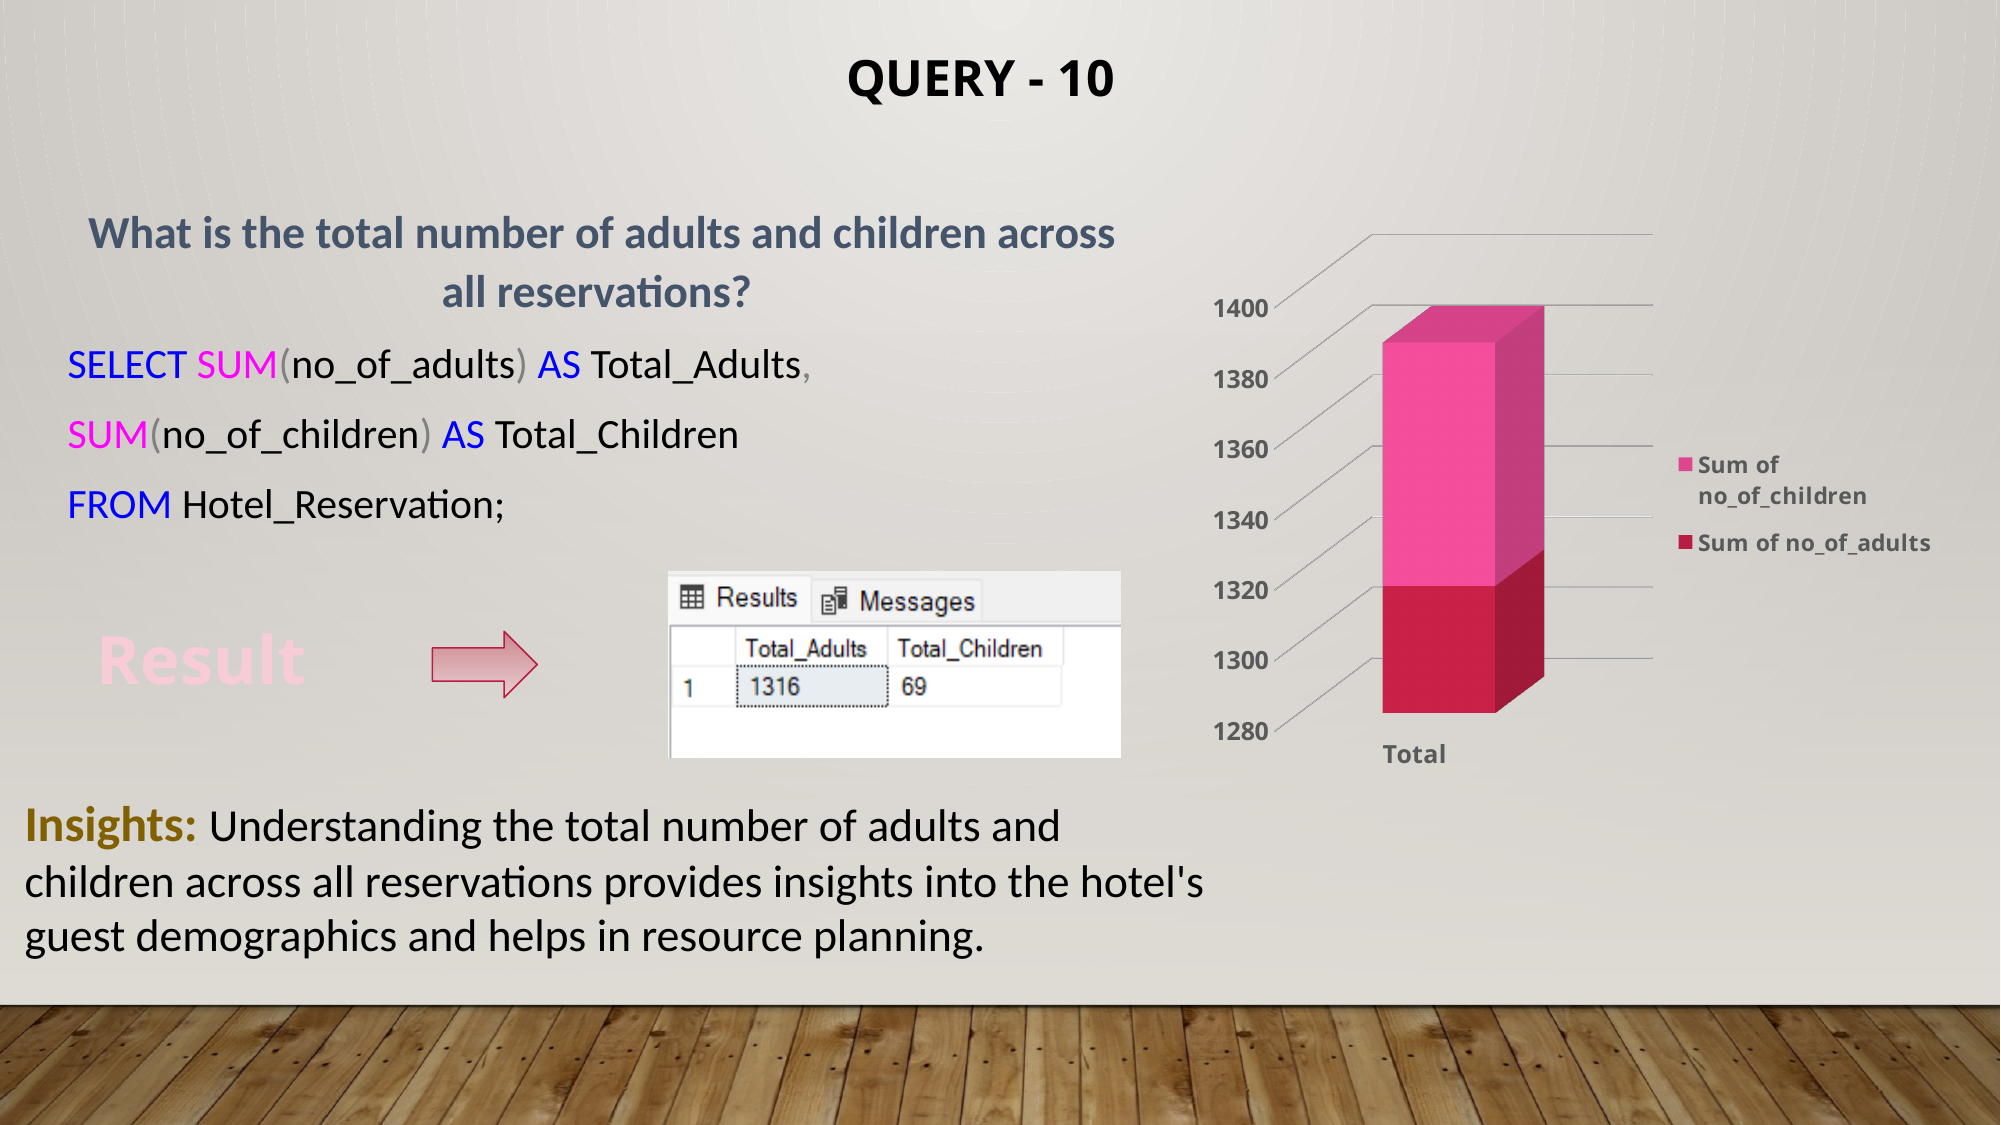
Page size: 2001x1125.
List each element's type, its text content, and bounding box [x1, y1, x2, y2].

text_box Result [0, 610, 403, 706]
text_box Insights: Understanding the total number of adults and children across all reservations provides insights into the hotel's guest demographics and helps in resource planning. [9, 783, 1234, 969]
text_box [431, 630, 538, 699]
chart [1197, 223, 1948, 783]
picture [0, 1005, 2000, 1125]
picture [668, 570, 1122, 759]
text_box QUERY - 10 [639, 38, 1322, 114]
text_box What is the total number of adults and children across all reservations? SELECT SUM(no_of_adults) AS Total_Adults, SUM(no_of_children) AS Total_Children FROM Hotel_Reservation; [52, 191, 1152, 535]
